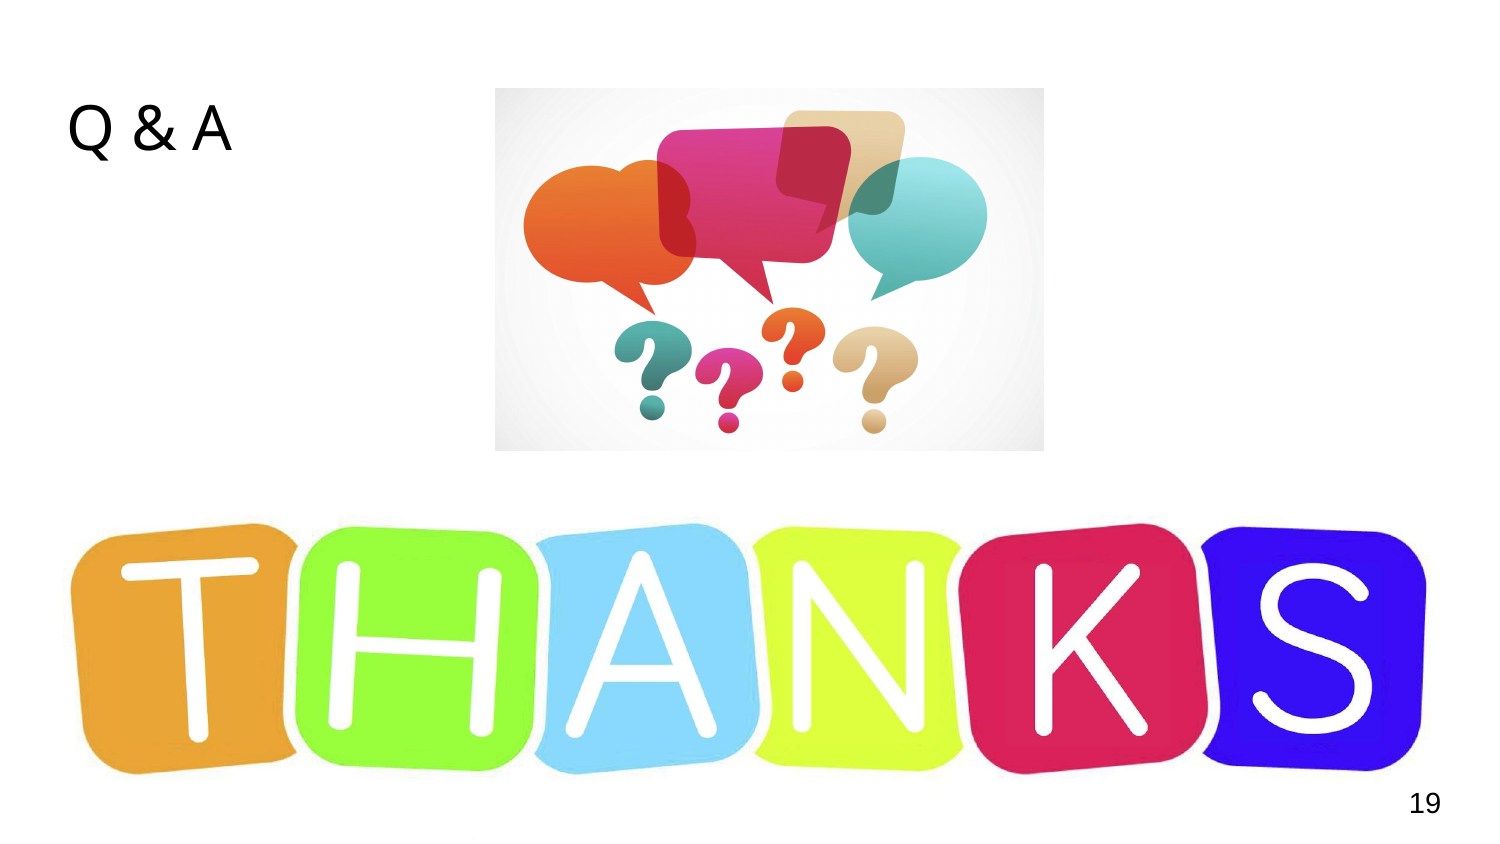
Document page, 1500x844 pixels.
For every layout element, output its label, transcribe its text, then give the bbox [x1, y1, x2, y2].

picture [0, 88, 1500, 844]
title Q & A [51, 72, 1449, 167]
